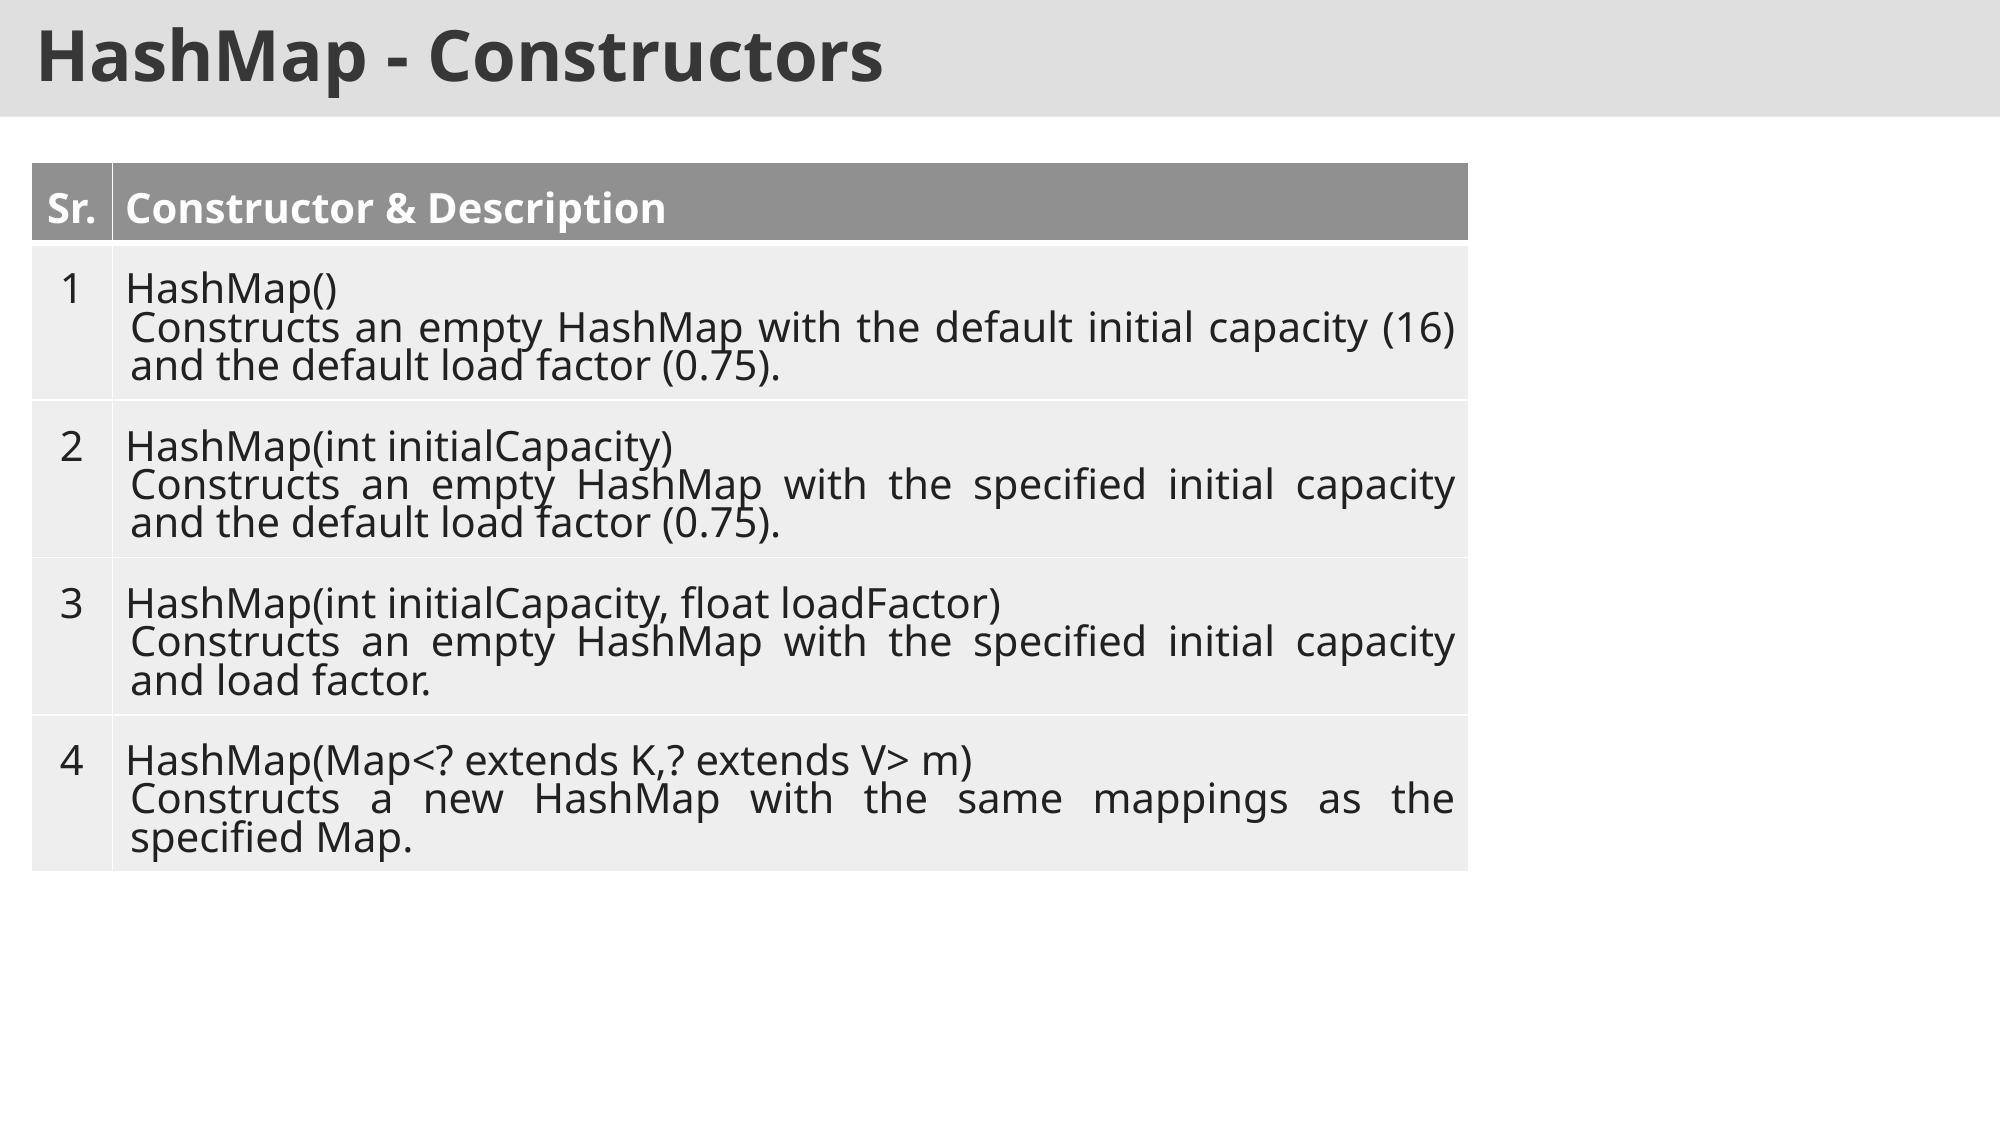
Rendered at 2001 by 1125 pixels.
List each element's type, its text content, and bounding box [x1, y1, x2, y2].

table_cell HashMap(int initialCapacity, float loadFactor) Constructs an empty HashMap with the specified initial capacity and load factor. [113, 558, 1468, 714]
table_cell HashMap() Constructs an empty HashMap with the default initial capacity (16) and the default load factor (0.75). [113, 246, 1468, 399]
table_header Constructor & Description [113, 163, 1468, 240]
table_header Sr. [32, 163, 112, 240]
table_cell 3 [32, 558, 112, 714]
title HashMap - Constructors [0, 0, 2000, 117]
table_cell HashMap(Map<? extends K,? extends V> m) Constructs a new HashMap with the same mappings as the specified Map. [113, 716, 1468, 871]
table_cell 1 [32, 246, 112, 399]
table_cell 2 [32, 401, 112, 557]
table_cell 4 [32, 716, 112, 871]
table_cell HashMap(int initialCapacity) Constructs an empty HashMap with the specified initial capacity and the default load factor (0.75). [113, 401, 1468, 557]
